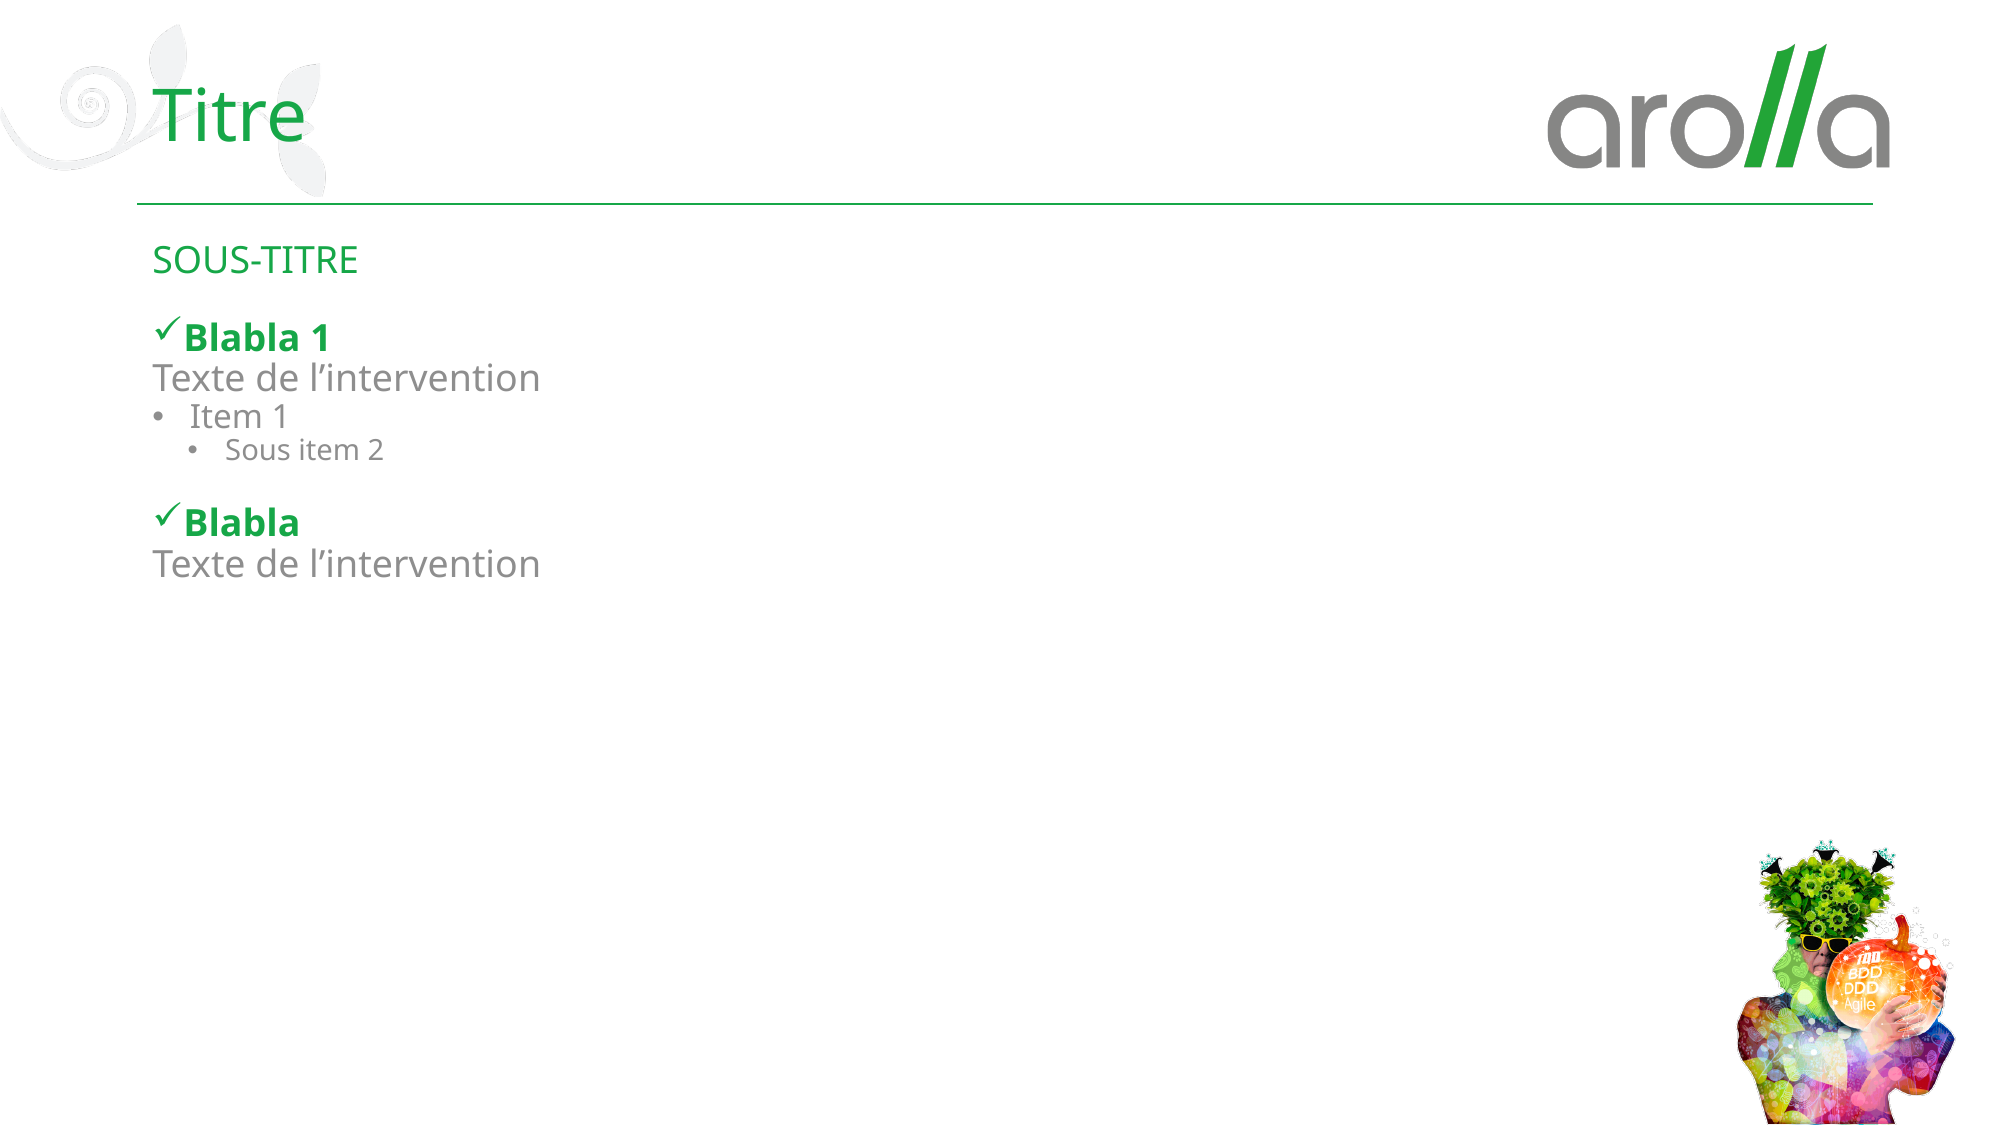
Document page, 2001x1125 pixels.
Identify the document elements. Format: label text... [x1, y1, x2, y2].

picture [1536, 32, 1901, 180]
title Titre [137, 45, 1565, 190]
list Sous-titre Blabla 1 Texte de l’intervention Item 1 Sous item 2 Blabla Texte de l’intervention [137, 233, 1863, 1014]
picture [1705, 830, 2000, 1125]
